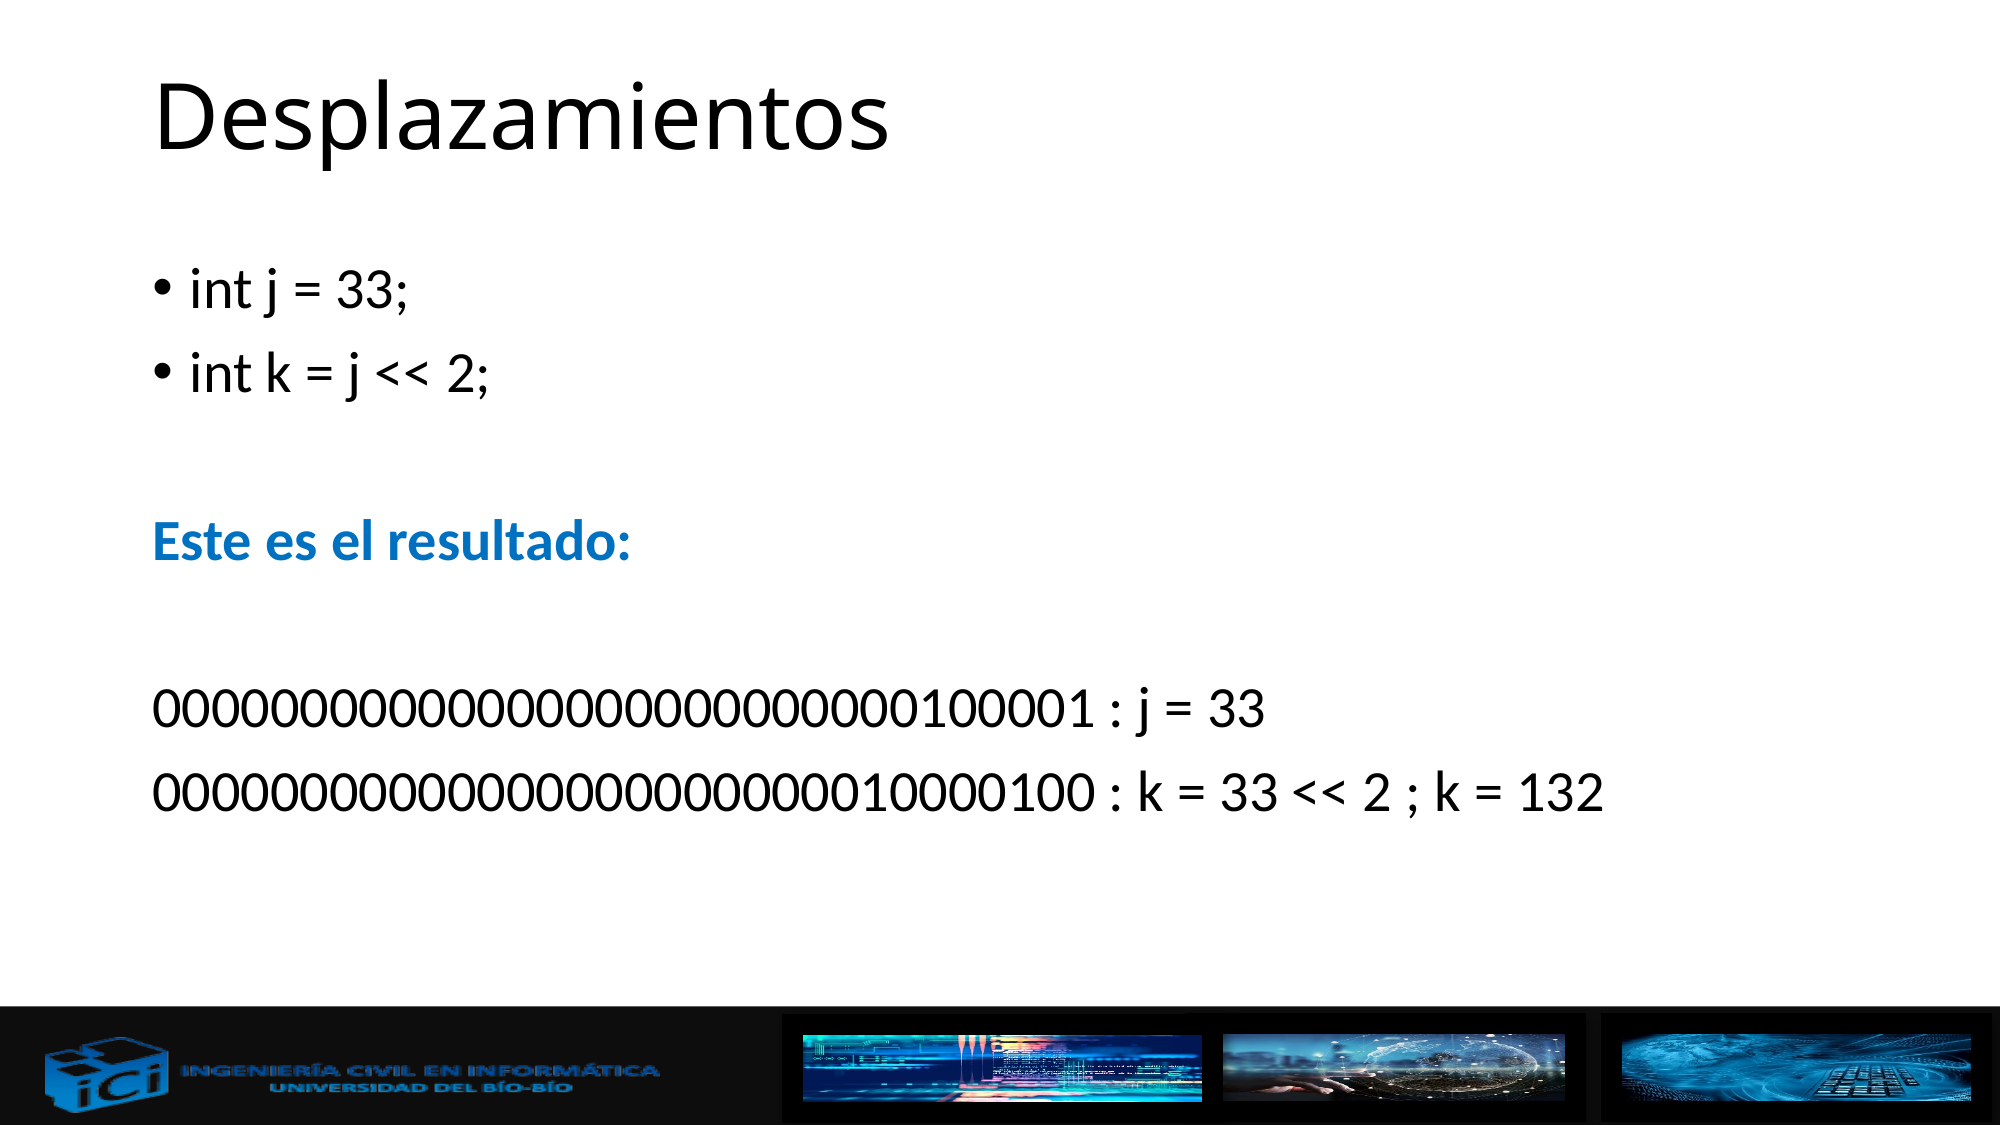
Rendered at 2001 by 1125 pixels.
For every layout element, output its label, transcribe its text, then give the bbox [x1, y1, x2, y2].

title Desplazamientos [137, 11, 1863, 229]
list int j = 33; int k = j << 2; Este es el resultado: 00000000000000000000000000100001 : j = 33 00000000000000000000000010000100 : k = 33 << 2 ; k = 132 [137, 250, 1863, 965]
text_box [0, 1006, 2000, 1125]
